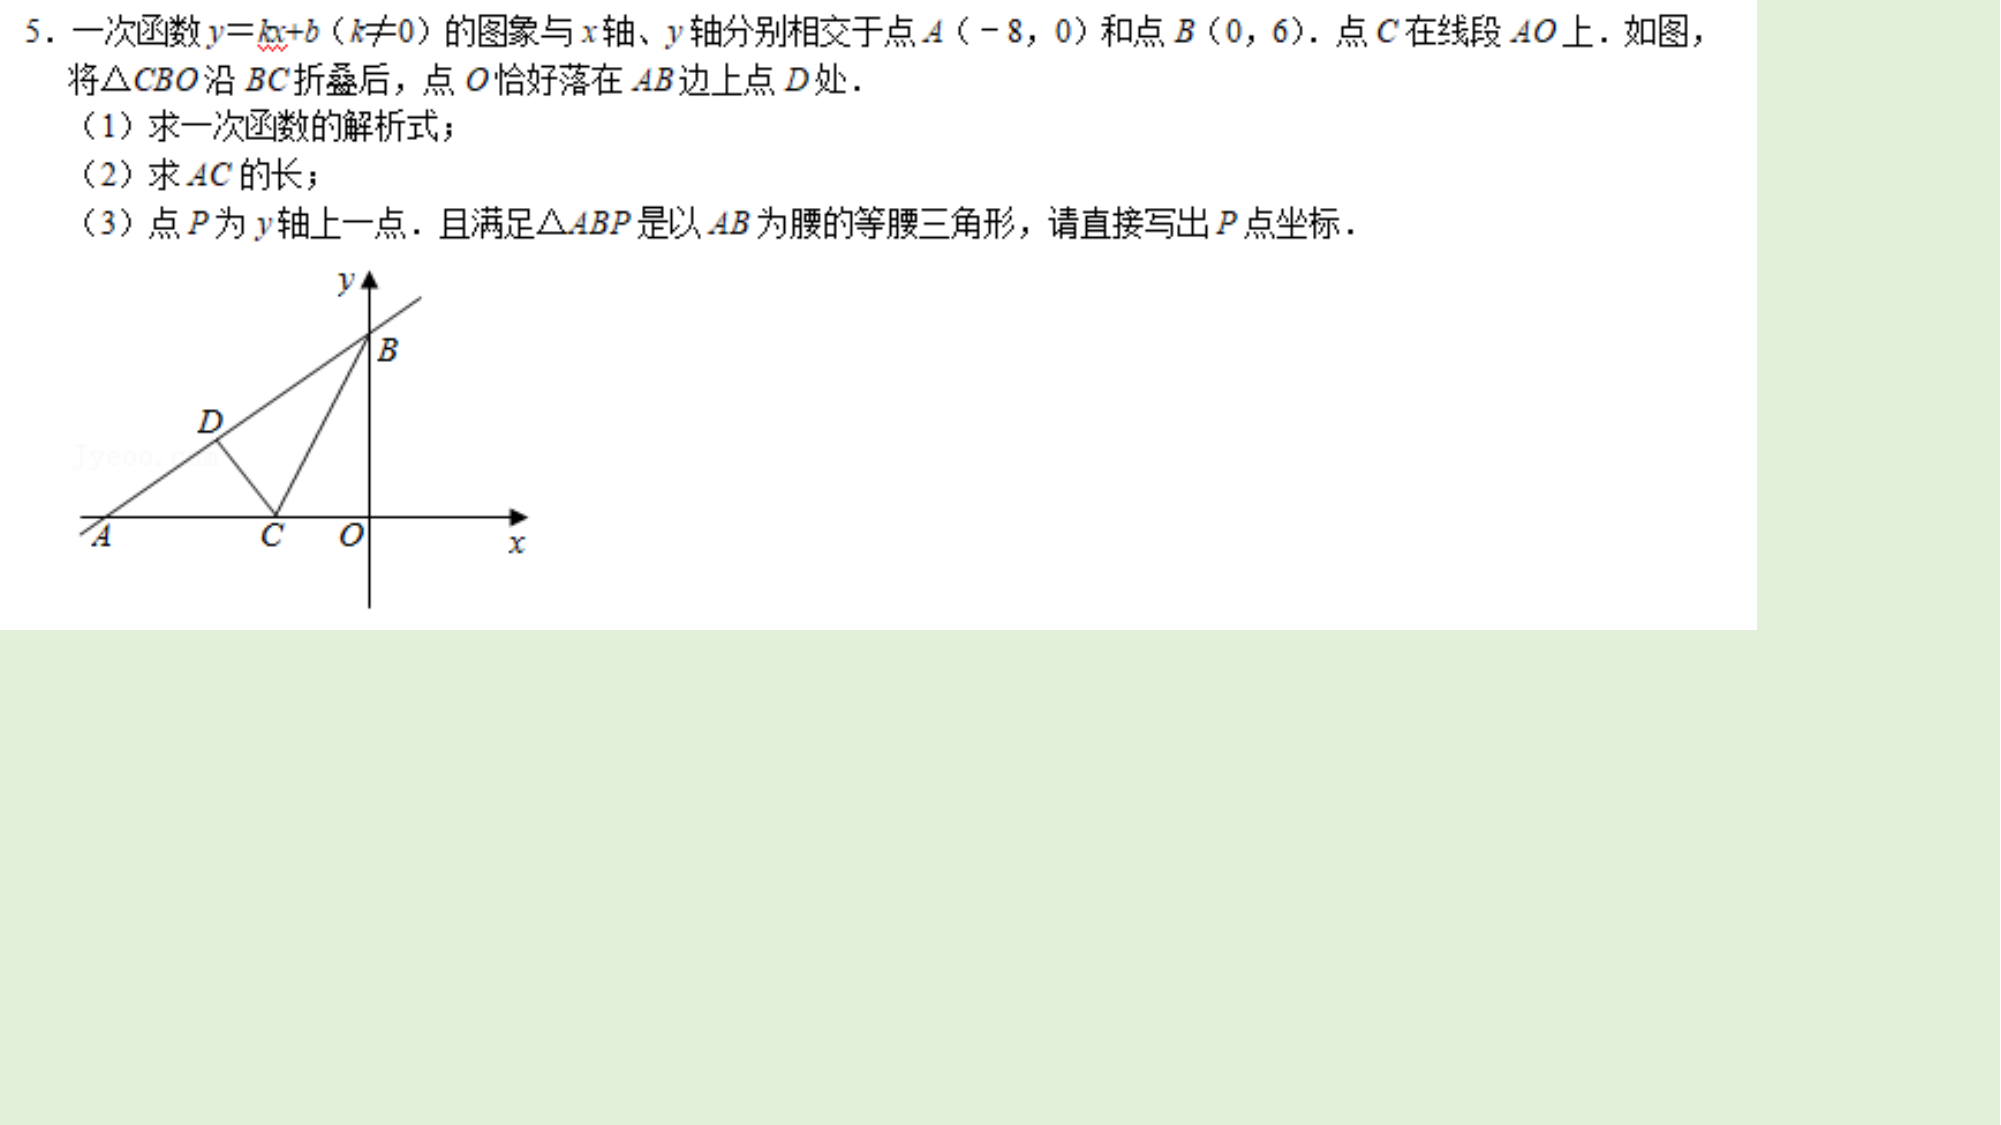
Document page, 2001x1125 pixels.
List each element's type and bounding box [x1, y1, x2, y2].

picture [0, 0, 1757, 630]
